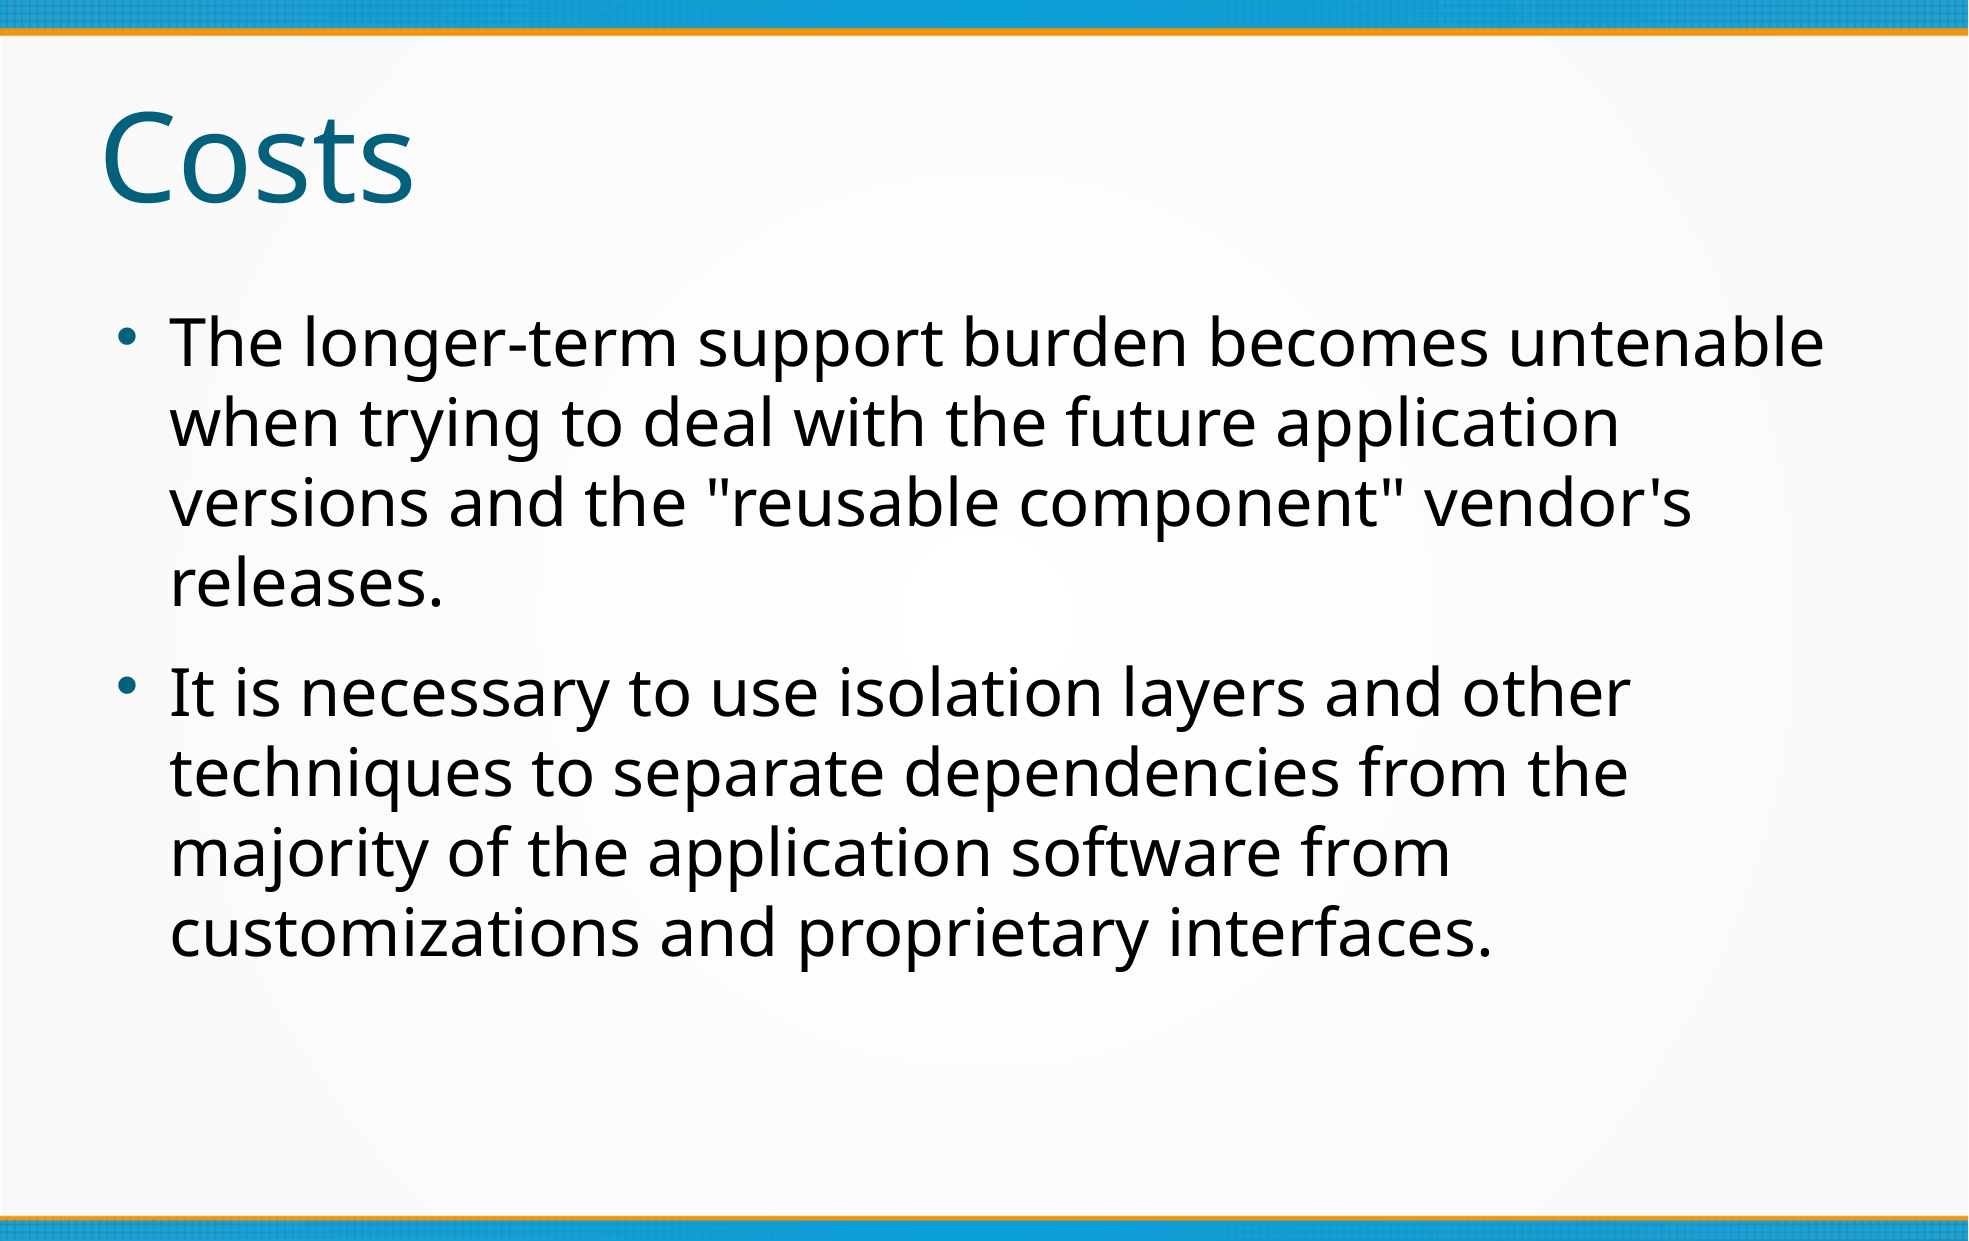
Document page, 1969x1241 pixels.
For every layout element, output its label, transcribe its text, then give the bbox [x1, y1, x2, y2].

text_box The longer-term support burden becomes untenable when trying to deal with the future application versions and the "reusable component" vendor's releases. It is necessary to use isolation layers and other techniques to separate dependencies from the majority of the application software from customizations and proprietary interfaces. [98, 299, 1875, 1185]
text_box Costs [98, 49, 1870, 257]
picture [0, 0, 1969, 1241]
